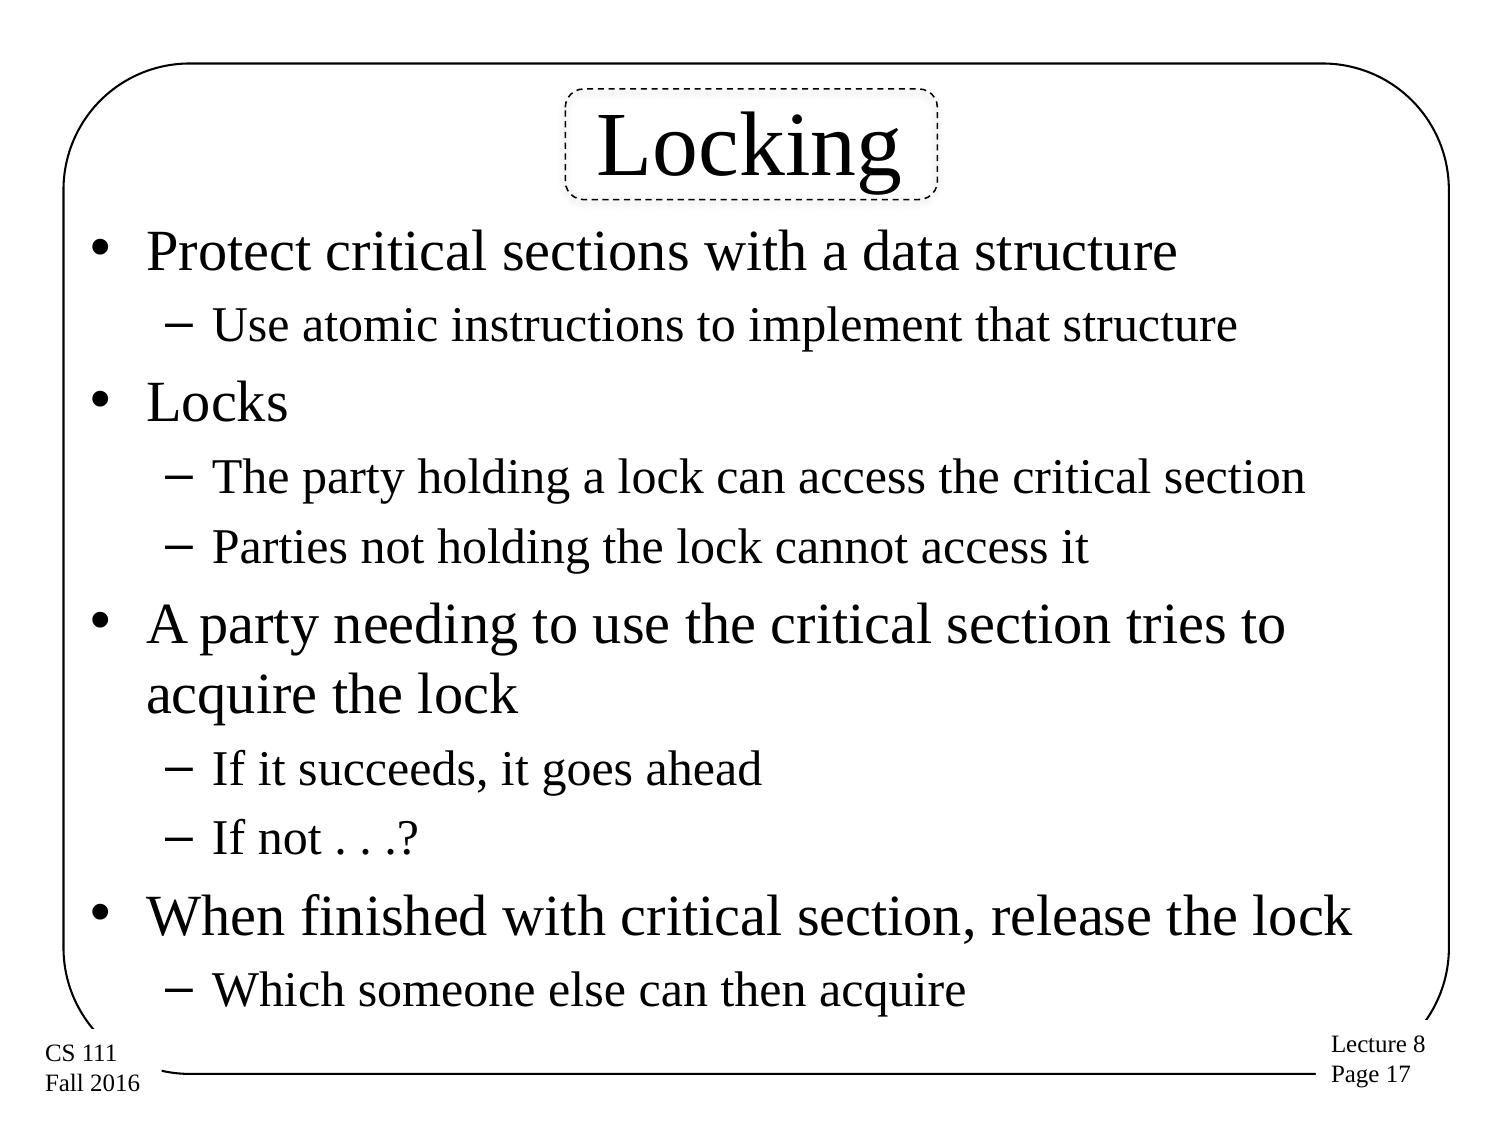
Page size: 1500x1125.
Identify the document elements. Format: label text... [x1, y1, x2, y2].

list Protect critical sections with a data structure Use atomic instructions to implement that structure Locks The party holding a lock can access the critical section Parties not holding the lock cannot access it A party needing to use the critical section tries to acquire the lock If it succeeds, it goes ahead If not . . .? When finished with critical section, release the lock Which someone else can then acquire [74, 203, 1426, 947]
text_box [564, 88, 939, 201]
title Locking [74, 44, 1426, 203]
